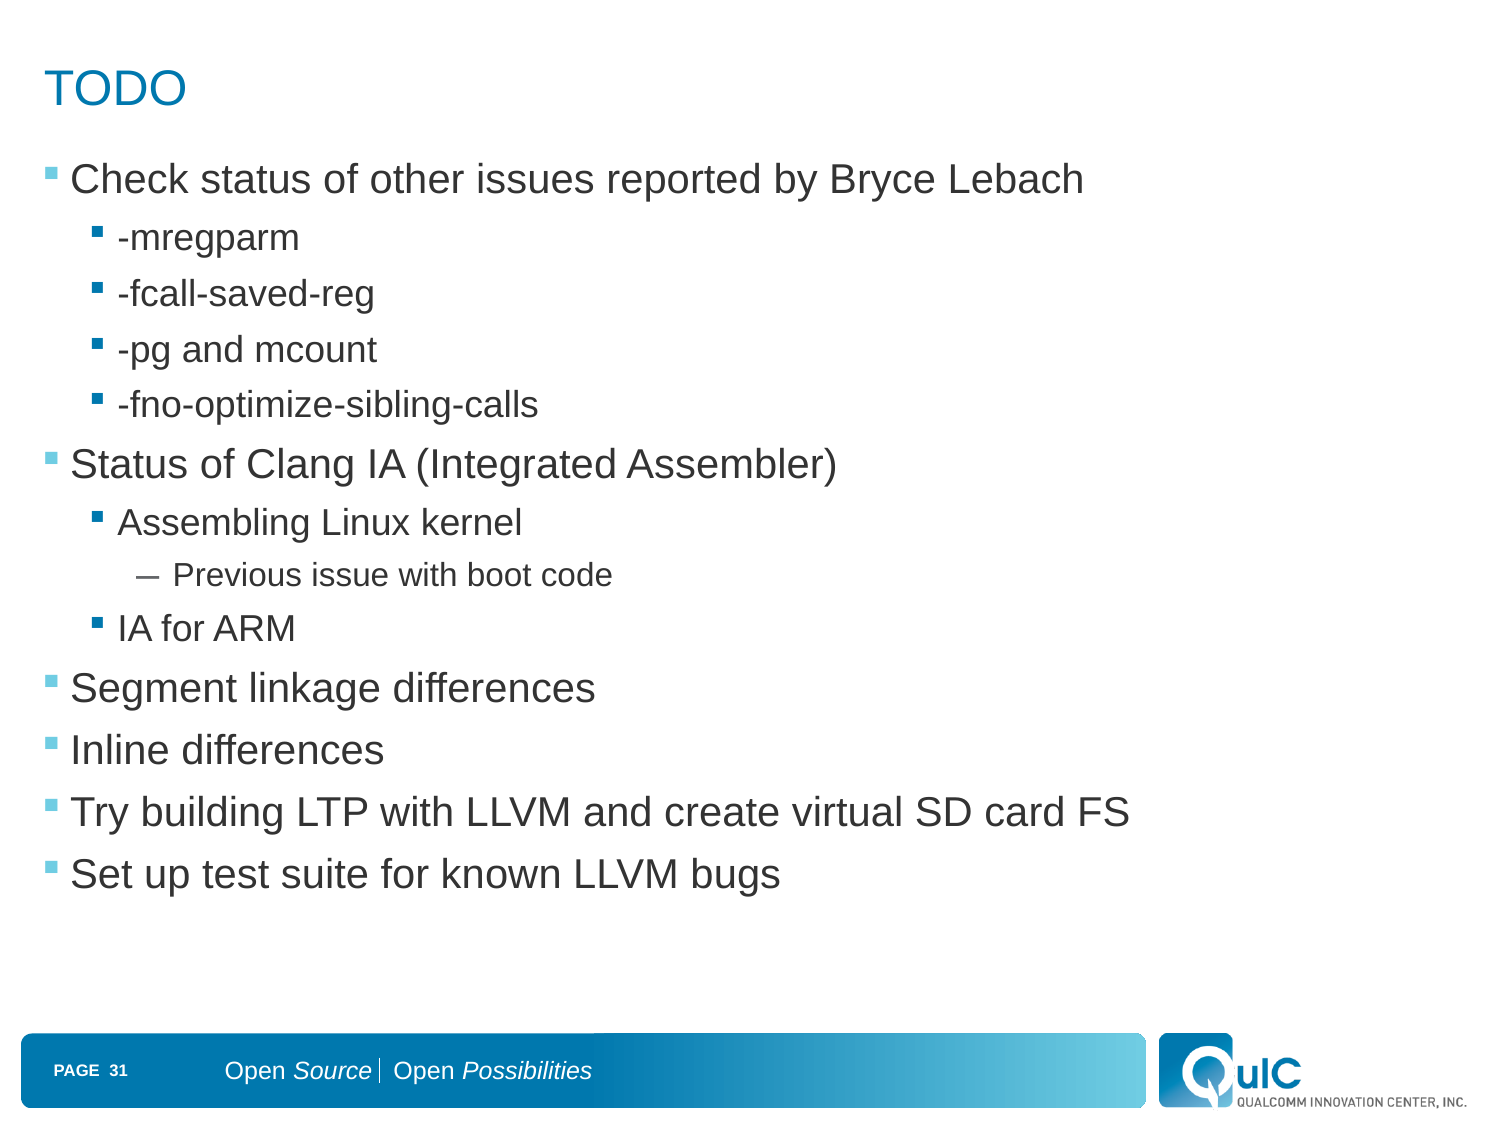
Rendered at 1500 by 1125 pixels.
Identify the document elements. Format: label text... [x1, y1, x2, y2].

list Check status of other issues reported by Bryce Lebach -mregparm -fcall-saved-reg -pg and mcount -fno-optimize-sibling-calls Status of Clang IA (Integrated Assembler) Assembling Linux kernel Previous issue with boot code IA for ARM Segment linkage differences Inline differences Try building LTP with LLVM and create virtual SD card FS Set up test suite for known LLVM bugs [26, 148, 1457, 1021]
picture [1159, 1033, 1482, 1113]
title TODO [28, 44, 1462, 138]
